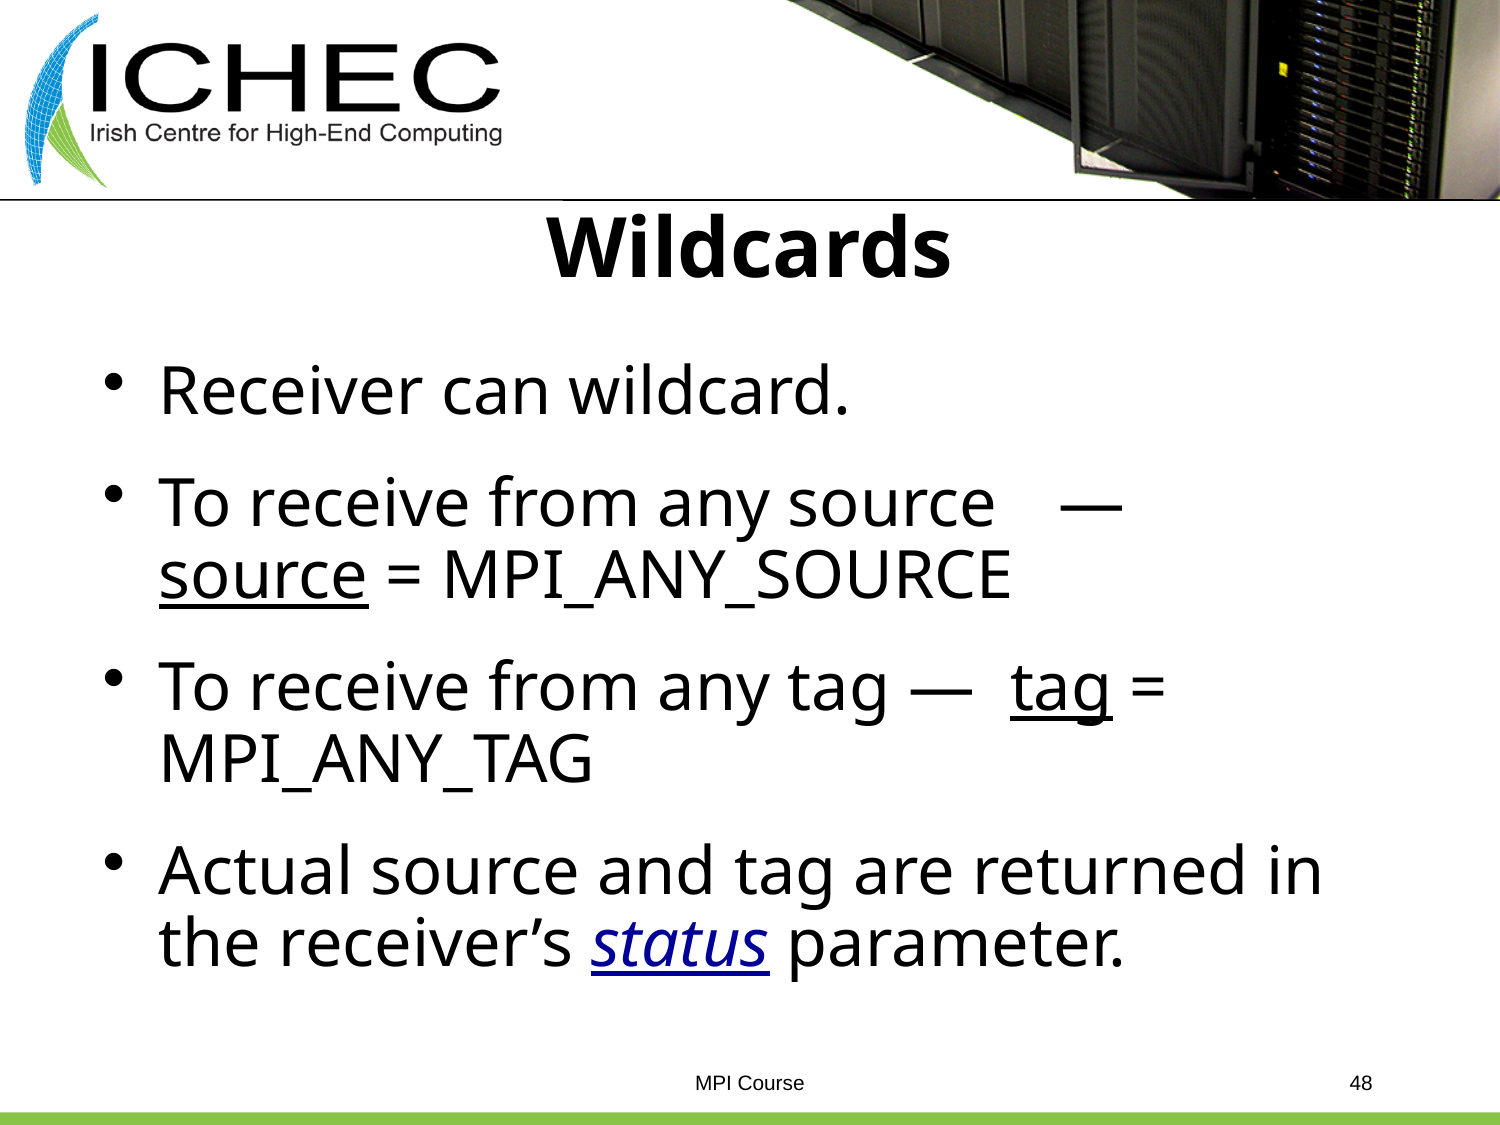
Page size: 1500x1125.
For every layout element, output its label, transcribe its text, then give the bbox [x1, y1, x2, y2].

title Wildcards [112, 199, 1388, 288]
picture [24, 12, 508, 188]
footer MPI Course [474, 1063, 1026, 1101]
slide_number 48 [1074, 1062, 1388, 1101]
list Receiver can wildcard. To receive from any source — source = MPI_ANY_SOURCE To receive from any tag — tag = MPI_ANY_TAG Actual source and tag are returned in the receiver’s status parameter. [87, 349, 1378, 1063]
picture [725, 0, 1500, 199]
